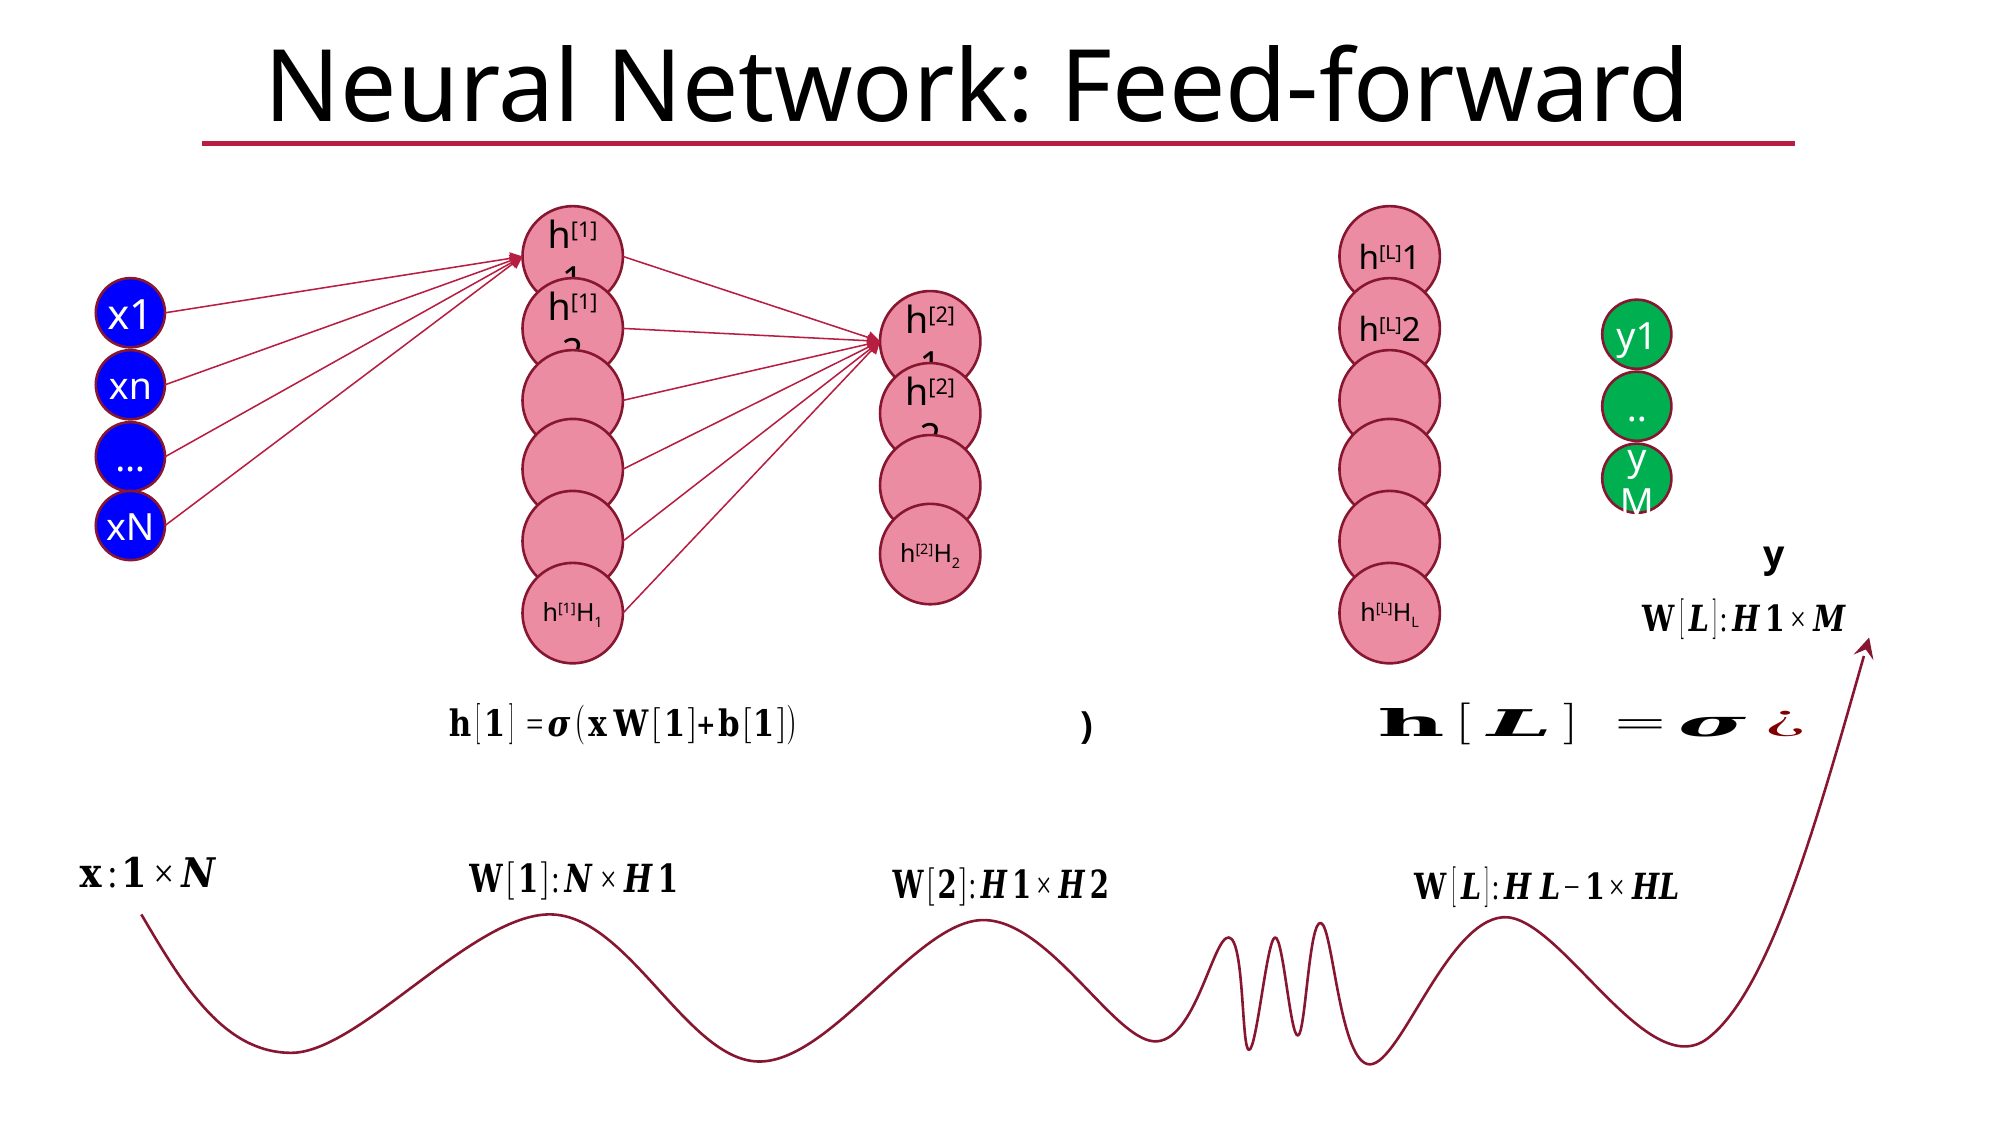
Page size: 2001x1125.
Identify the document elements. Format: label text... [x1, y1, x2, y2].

text_box h[L]1 [1338, 204, 1442, 292]
text_box h[1]H1 [521, 561, 625, 665]
text_box xn [94, 348, 164, 421]
text_box y1 [1600, 298, 1673, 370]
text_box xN [94, 489, 167, 562]
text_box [622, 341, 881, 401]
text_box Neural Network: Feed-forward [0, 14, 1979, 150]
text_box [164, 256, 523, 526]
text_box [521, 489, 622, 577]
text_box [622, 328, 881, 341]
text_box h[L]HL [1338, 561, 1442, 665]
text_box [1338, 348, 1442, 435]
text_box h[2]1 [881, 289, 982, 377]
text_box h[2]H2 [881, 502, 982, 606]
text_box h[1]1 [521, 204, 625, 292]
text_box … [94, 420, 164, 491]
text_box [523, 348, 622, 435]
text_box [881, 433, 982, 520]
text_box x1 [94, 276, 164, 349]
text_box [523, 417, 622, 505]
text_box [1338, 489, 1442, 577]
text_box h[2]2 [881, 361, 982, 449]
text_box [622, 401, 881, 614]
text_box h[L]2 [1338, 276, 1442, 364]
text_box h[1]2 [523, 276, 622, 364]
text_box [1338, 417, 1442, 505]
text_box .. [1600, 370, 1673, 442]
text_box yM [1600, 442, 1673, 515]
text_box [622, 256, 881, 328]
text_box [140, 637, 1874, 1066]
